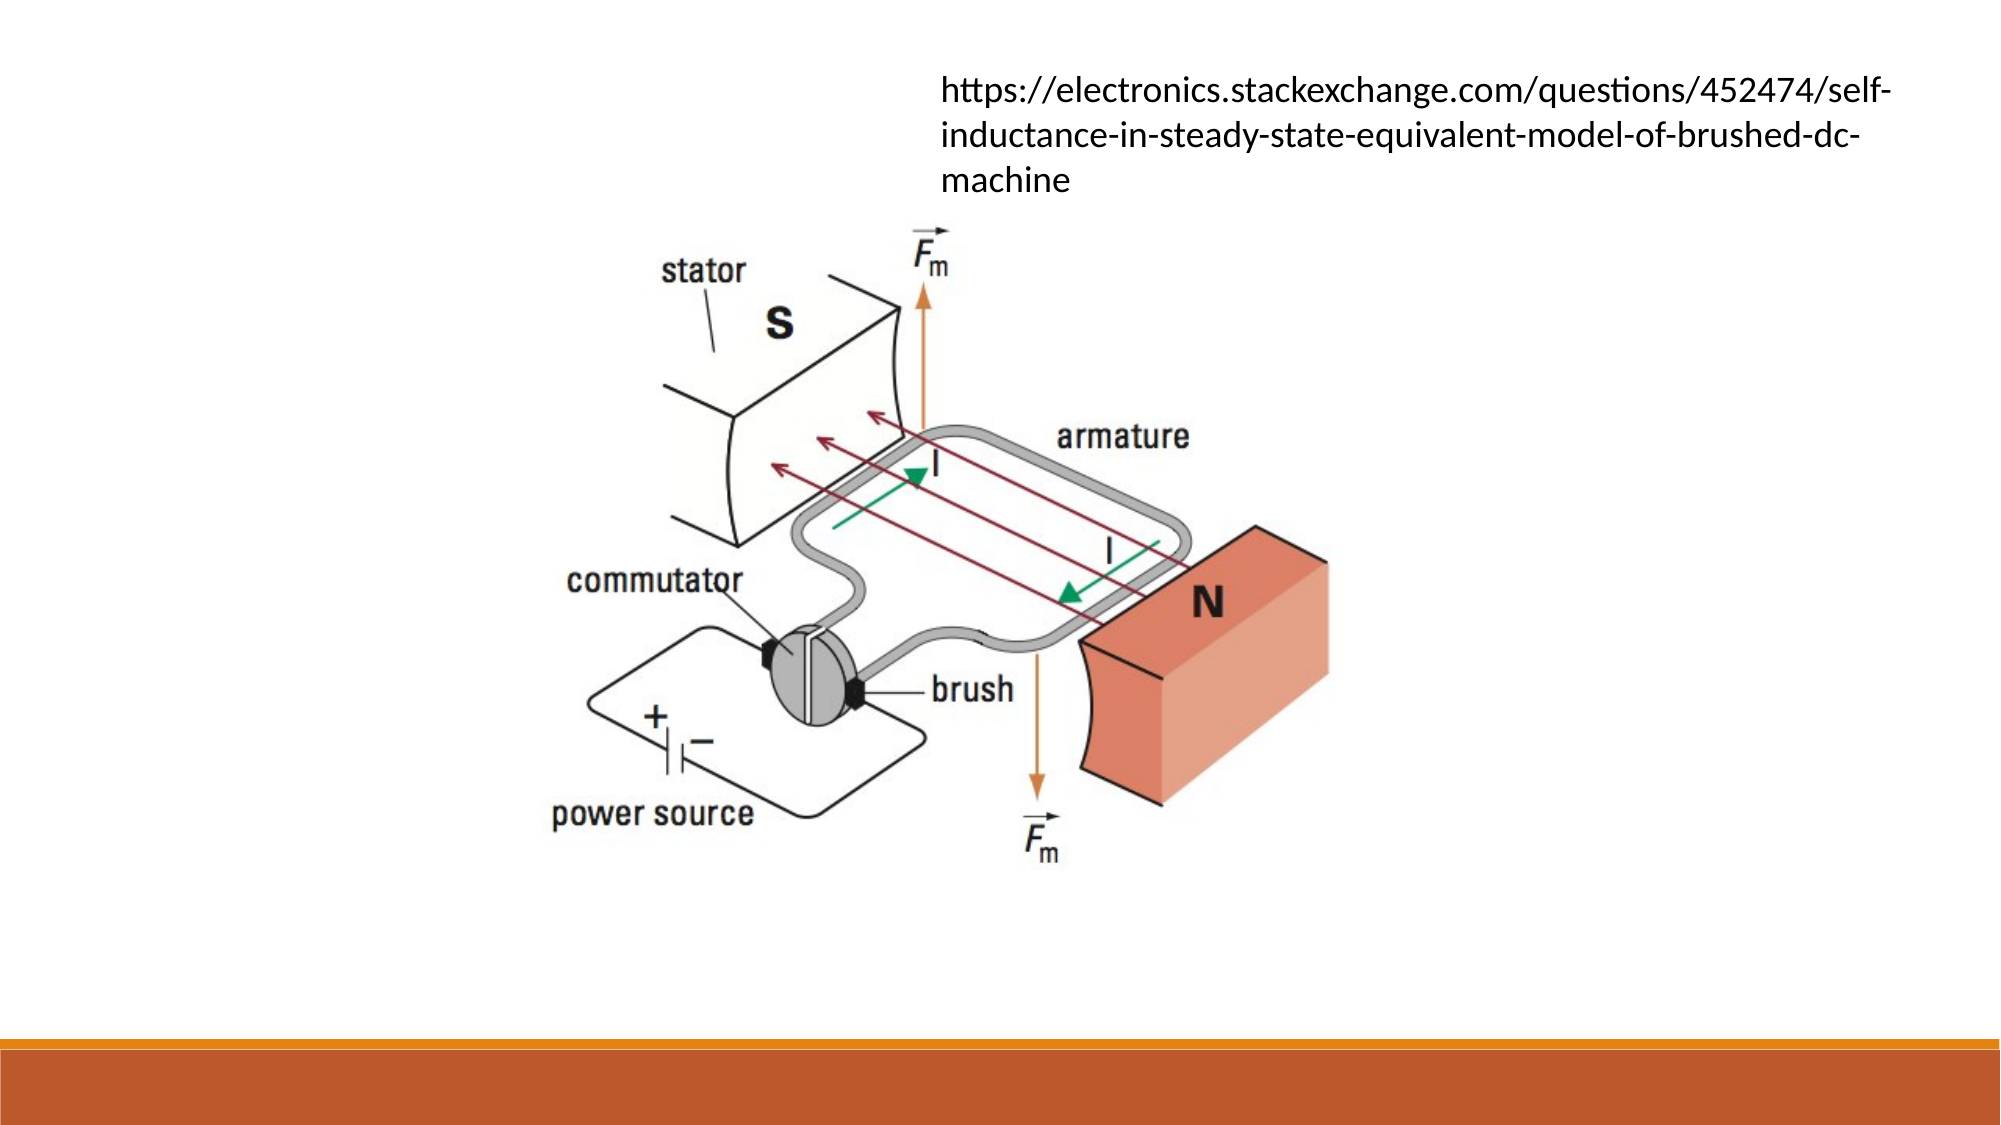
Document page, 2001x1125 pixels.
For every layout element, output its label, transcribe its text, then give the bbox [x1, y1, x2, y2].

text_box https://electronics.stackexchange.com/questions/452474/self-inductance-in-steady-state-equivalent-model-of-brushed-dc-machine [925, 57, 1926, 208]
picture [493, 195, 1362, 879]
